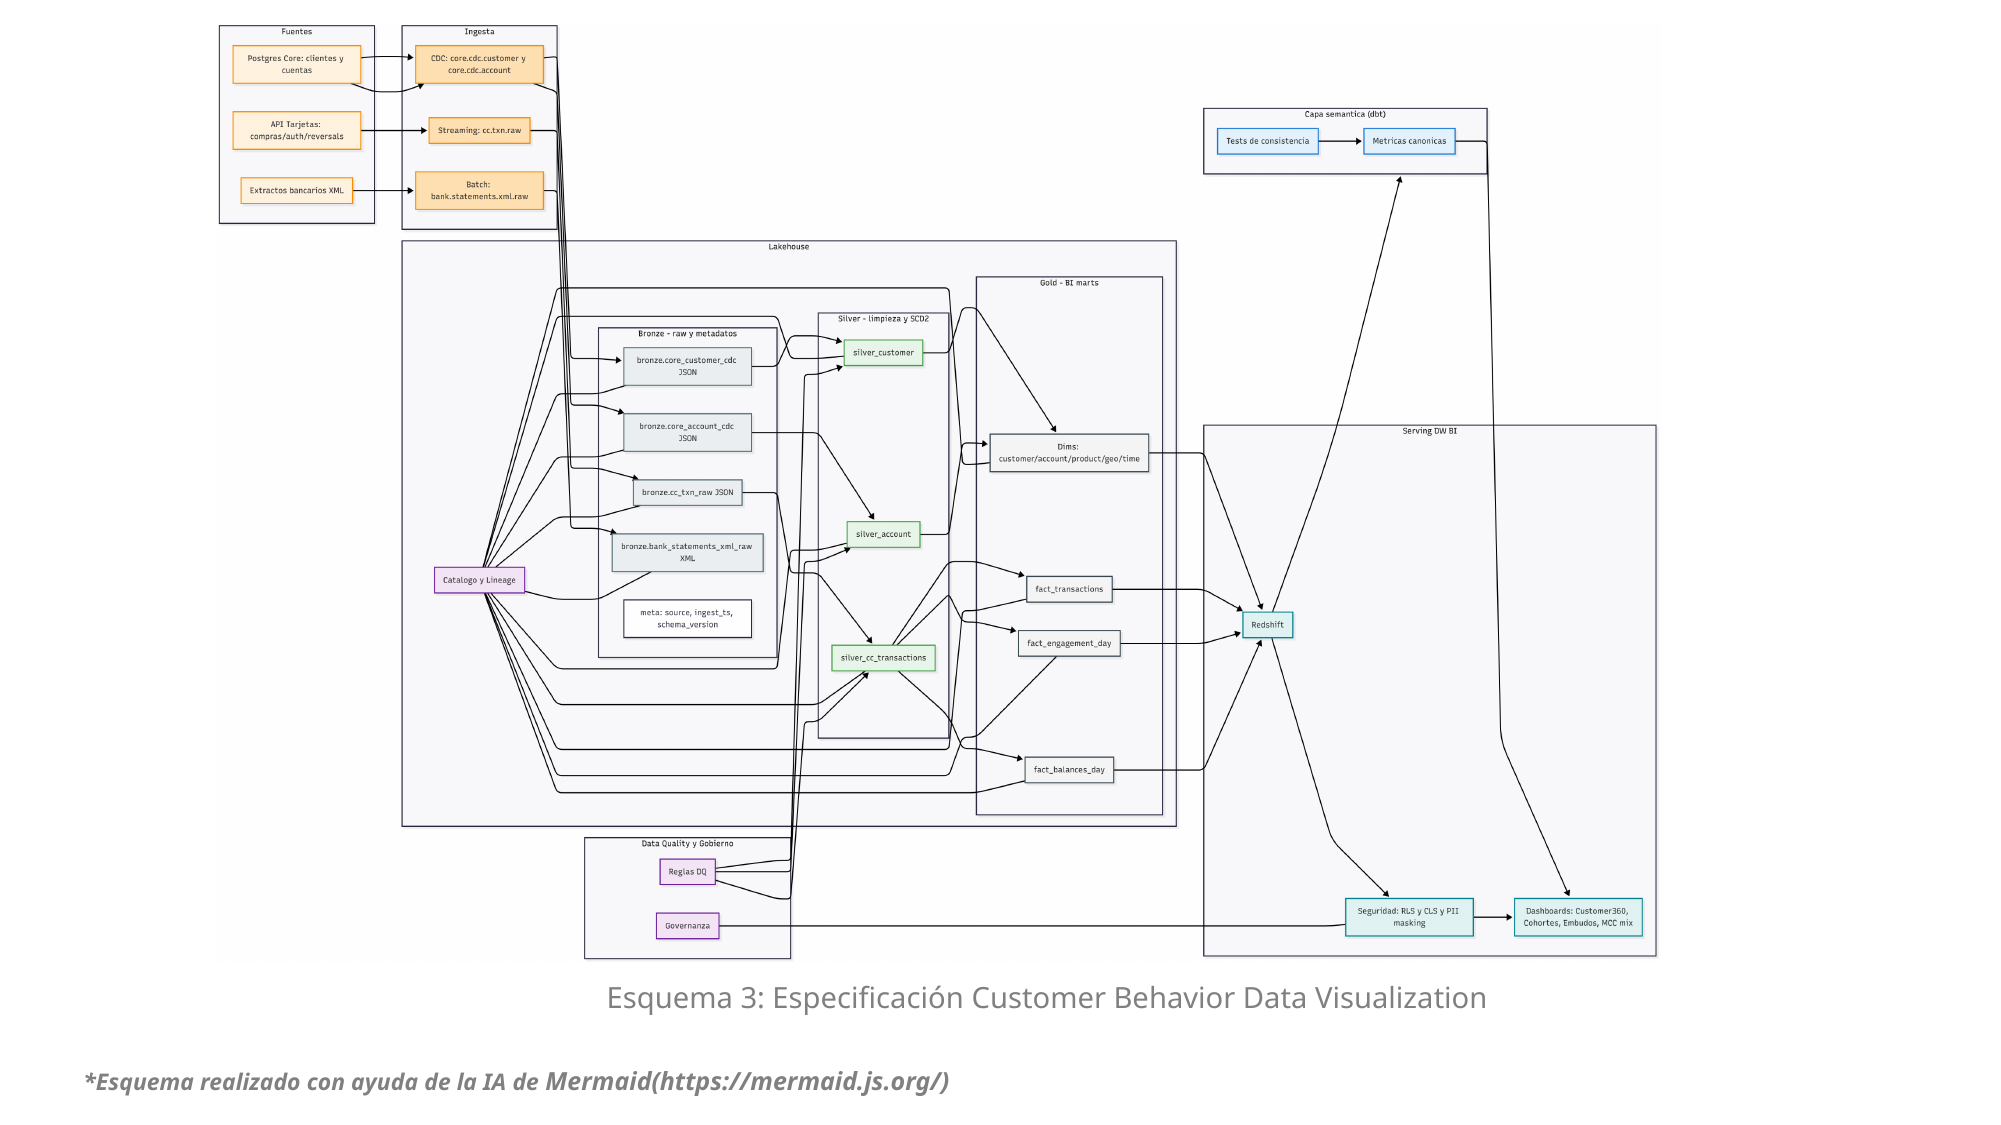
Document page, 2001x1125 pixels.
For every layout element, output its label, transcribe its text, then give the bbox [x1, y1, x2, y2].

text_box *Esquema realizado con ayuda de la IA de Mermaid(https://mermaid.js.org/) [68, 1057, 1751, 1103]
text_box Esquema 3: Especificación Customer Behavior Data Visualization [591, 971, 1511, 1057]
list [214, 21, 1662, 964]
